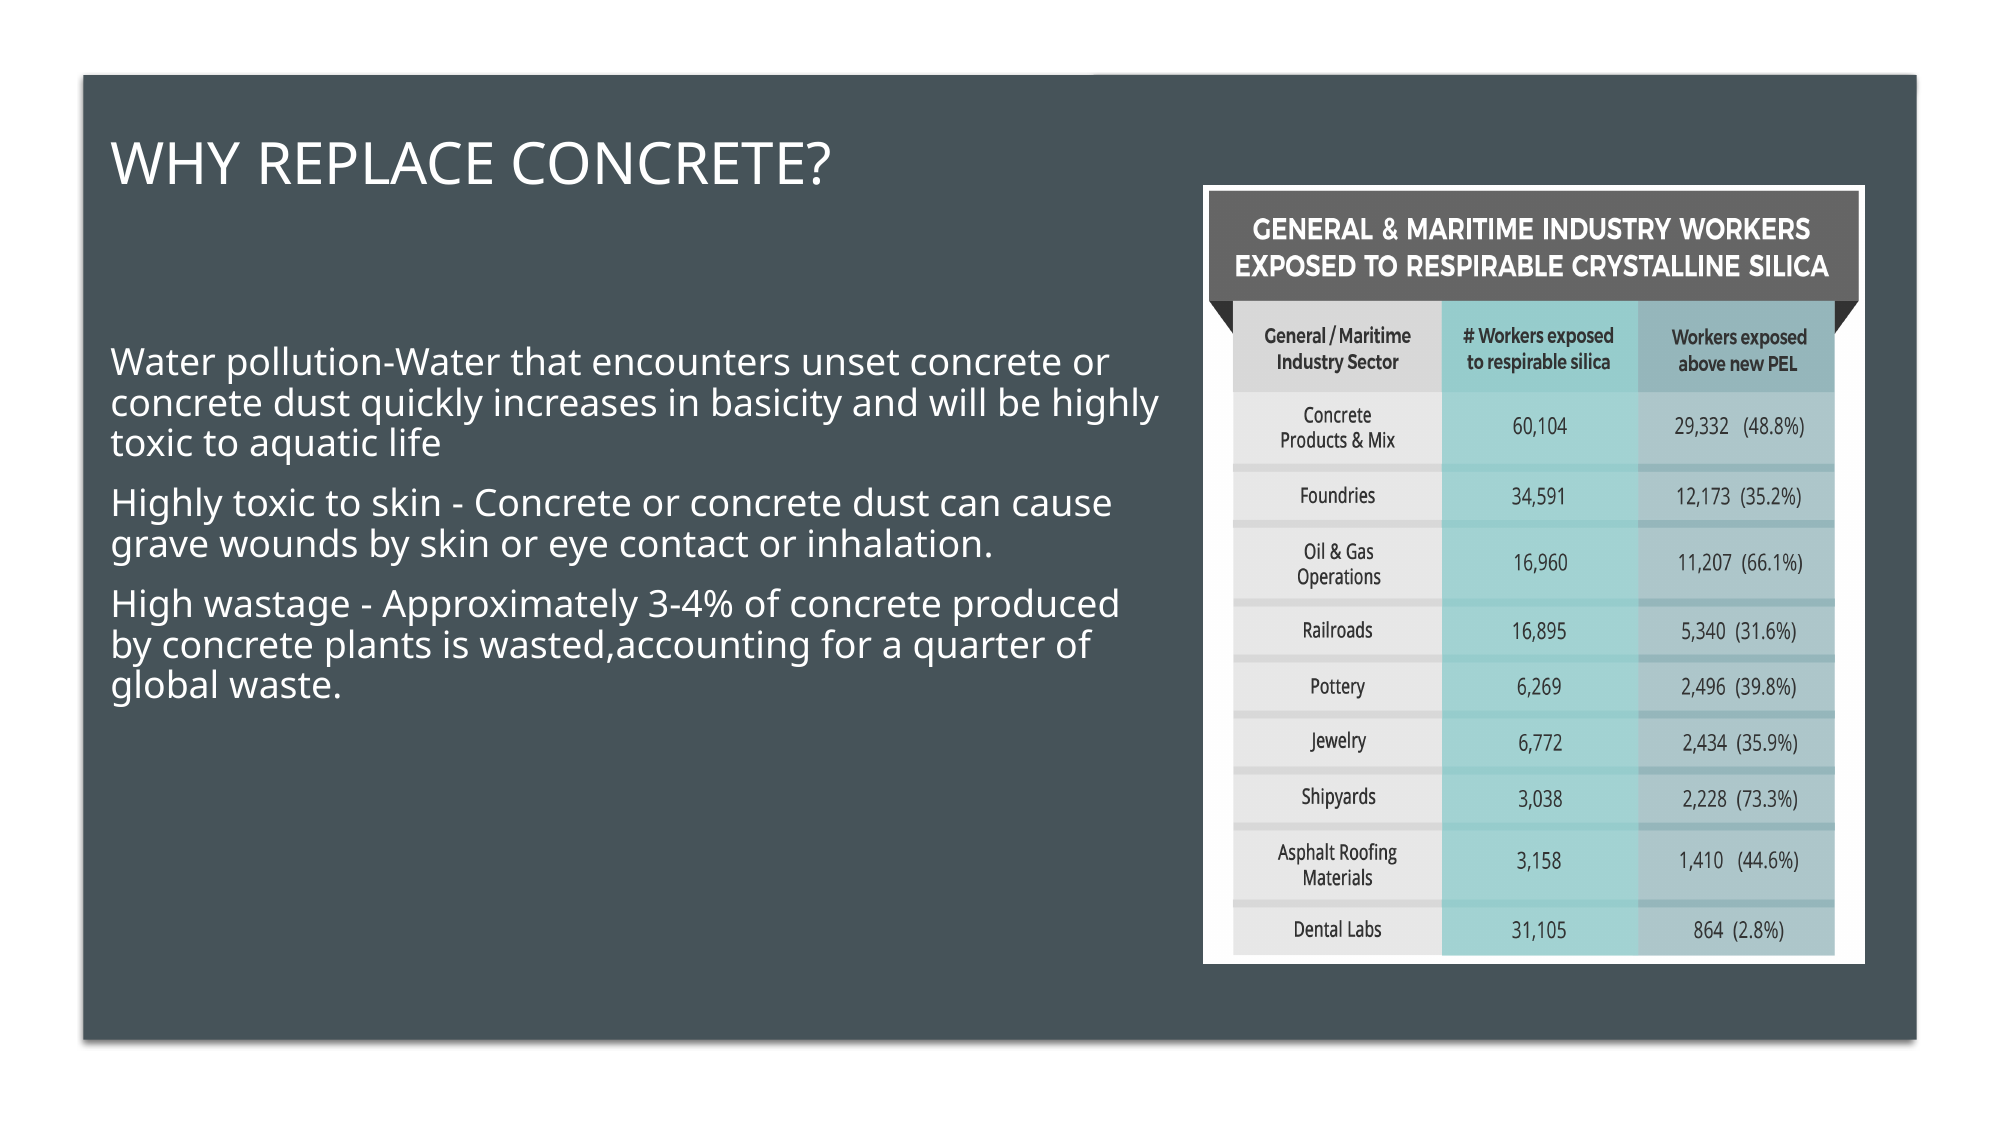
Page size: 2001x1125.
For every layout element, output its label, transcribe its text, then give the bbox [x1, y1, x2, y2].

title WHY REPLACE CONCRETE? [95, 48, 1905, 204]
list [1202, 185, 1866, 964]
text_box [0, 0, 2000, 1125]
text_box [82, 74, 1918, 1041]
list Water pollution-Water that encounters unset concrete or concrete dust quickly increases in basicity and will be highly toxic to aquatic life Highly toxic to skin - Concrete or concrete dust can cause grave wounds by skin or eye contact or inhalation. High wastage - Approximately 3-4% of concrete produced by concrete plants is wasted,accounting for a quarter of global waste. [95, 149, 1186, 941]
